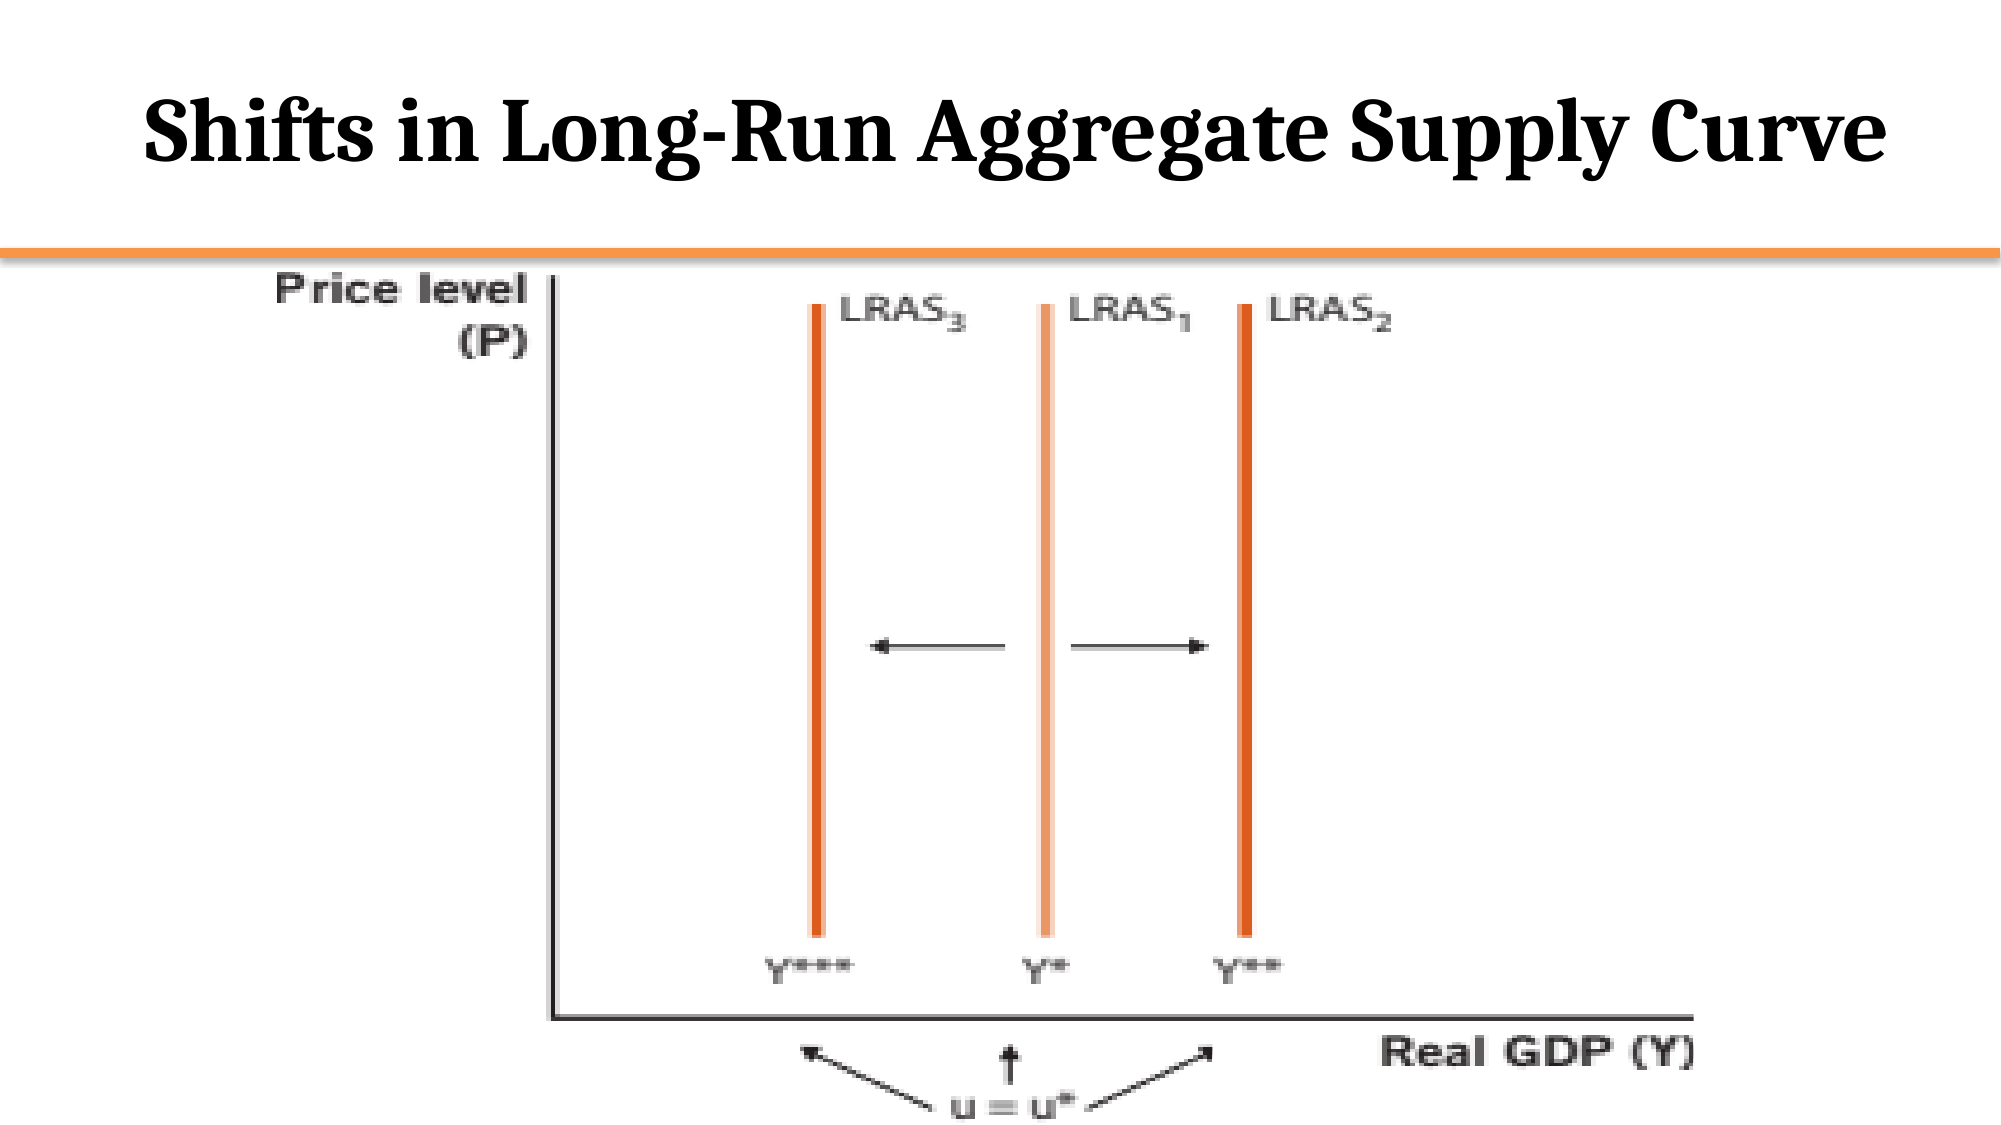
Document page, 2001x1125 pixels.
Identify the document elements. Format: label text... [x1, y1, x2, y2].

title Shifts in Long-Run Aggregate Supply Curve [37, 0, 2000, 251]
picture [276, 265, 1694, 1124]
